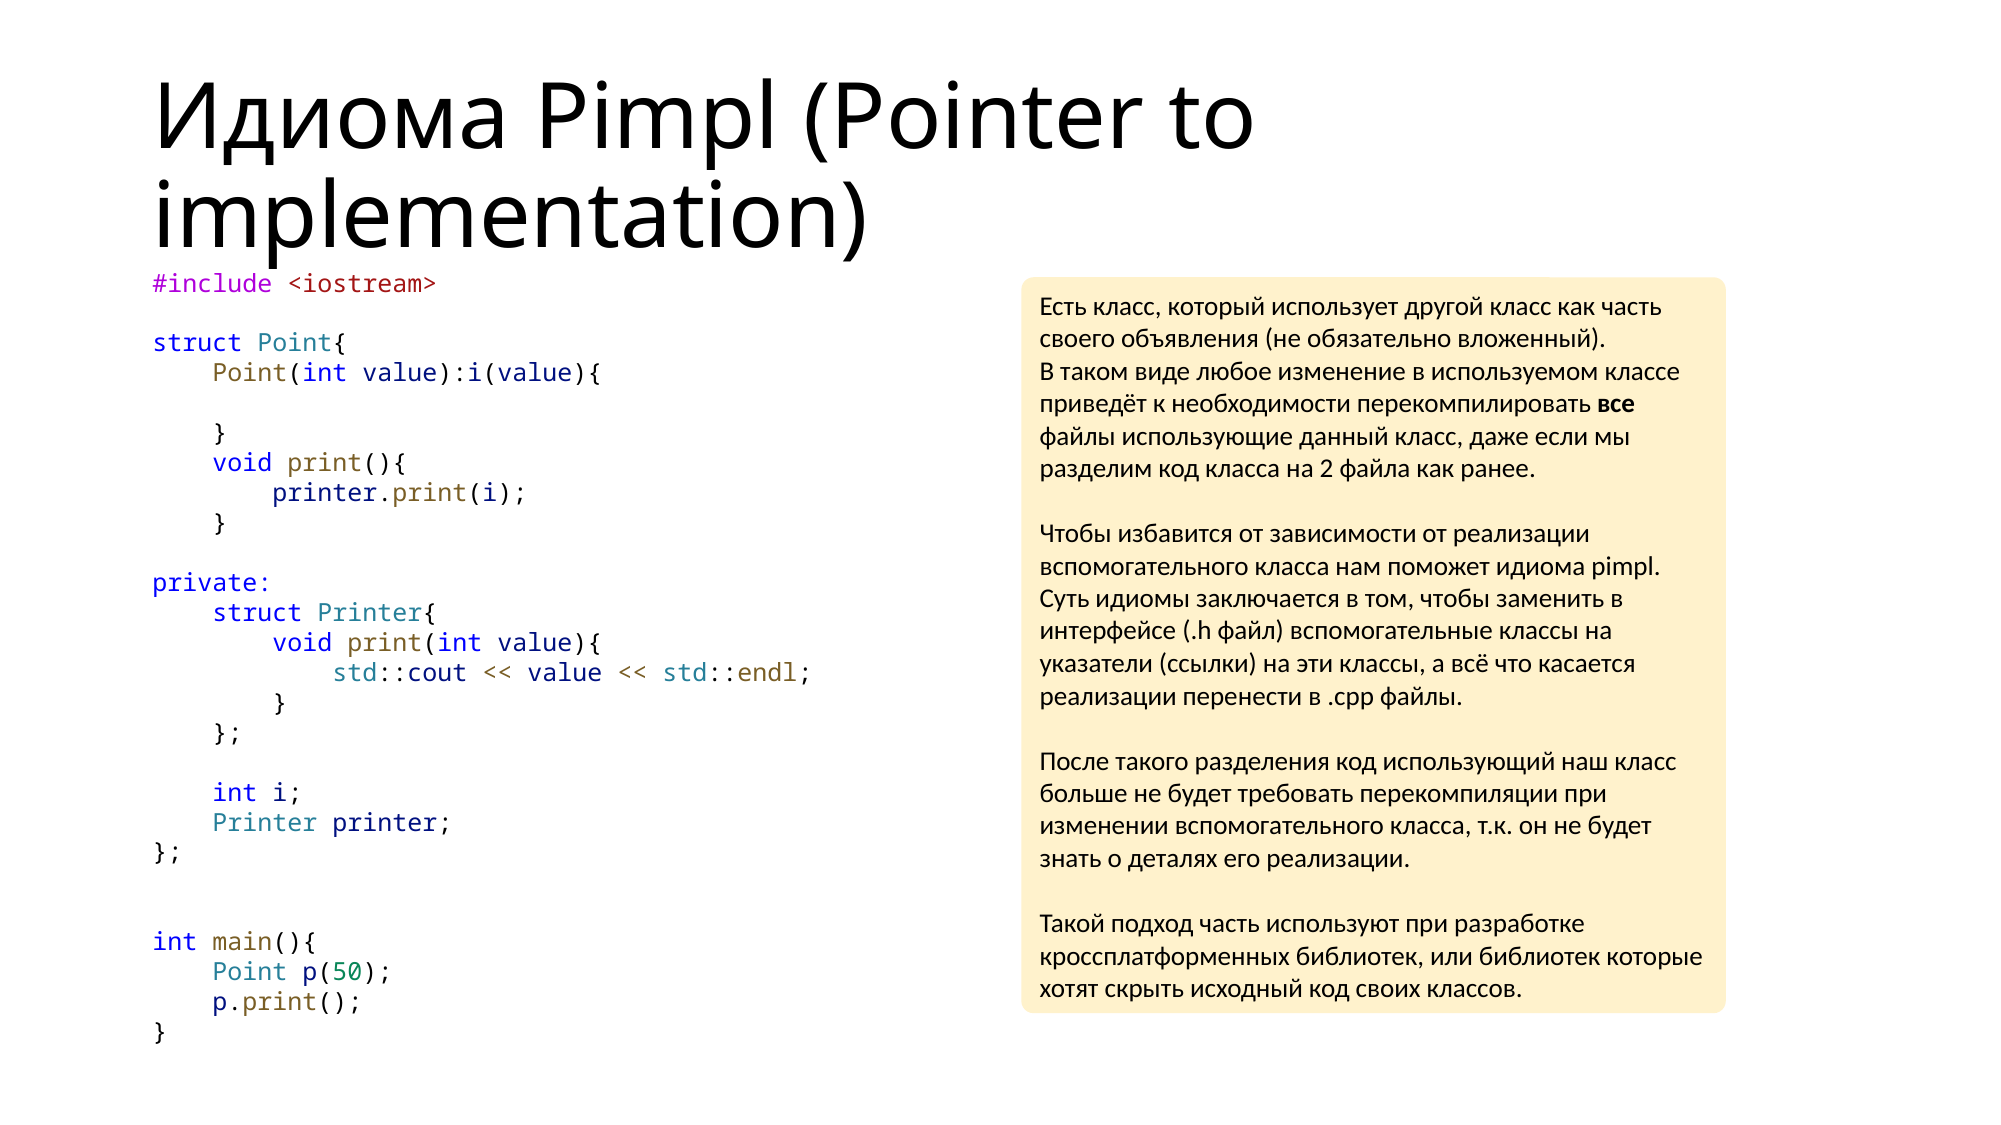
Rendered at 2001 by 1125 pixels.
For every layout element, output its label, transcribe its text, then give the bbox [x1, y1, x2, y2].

text_box Есть класс, который использует другой класс как часть своего объявления (не обязательно вложенный). В таком виде любое изменение в используемом классе приведёт к необходимости перекомпилировать все файлы использующие данный класс, даже если мы разделим код класса на 2 файла как ранее. Чтобы избавится от зависимости от реализации вспомогательного класса нам поможет идиома pimpl. Суть идиомы заключается в том, чтобы заменить в интерфейсе (.h файл) вспомогательные классы на указатели (ссылки) на эти классы, а всё что касается реализации перенести в .cpp файлы. После такого разделения код использующий наш класс больше не будет требовать перекомпиляции при изменении вспомогательного класса, т.к. он не будет знать о деталях его реализации. Такой подход часть используют при разработке кроссплатформенных библиотек, или библиотек которые хотят скрыть исходный код своих классов. [1020, 276, 1727, 1014]
title Идиома Pimpl (Pointer to implementation) [137, 59, 1863, 278]
list #include <iostream> struct Point{ Point(int value):i(value){ } void print(){ printer.print(i); } private: struct Printer{ void print(int value){ std::cout << value << std::endl; } }; int i; Printer printer; }; int main(){ Point p(50); p.print(); } [137, 259, 904, 1014]
